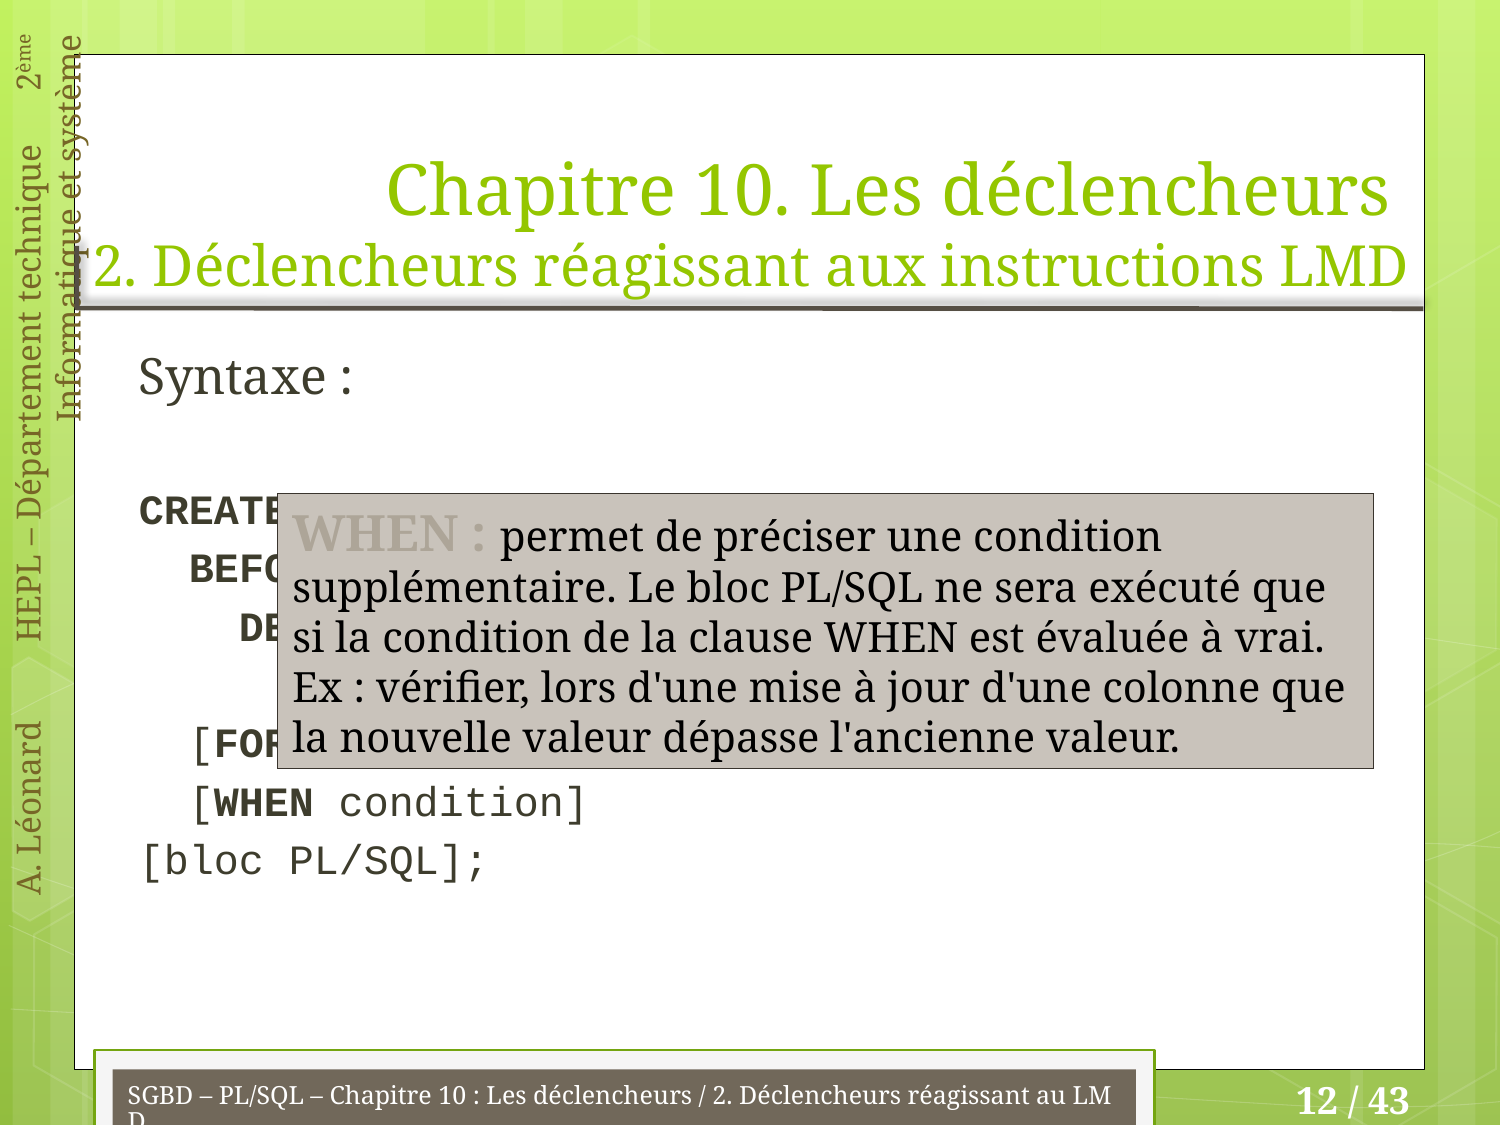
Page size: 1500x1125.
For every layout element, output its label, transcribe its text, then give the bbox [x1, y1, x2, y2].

text_box WHEN : permet de préciser une condition supplémentaire. Le bloc PL/SQL ne sera exécuté que si la condition de la clause WHEN est évaluée à vrai. Ex : vérifier, lors d'une mise à jour d'une colonne que la nouvelle valeur dépasse l'ancienne valeur. [277, 493, 1374, 769]
list Syntaxe : CREATE TRIGGER nom_déclencheur BEFORE | AFTER DELETE | INSERT | UPDATE | OF liste_colonne ON nom_table [FOR EACH ROW] [WHEN condition] [bloc PL/SQL]; [123, 336, 1377, 1040]
footer SGBD – PL/SQL – Chapitre 10 : Les déclencheurs / 2. Déclencheurs réagissant au LMD [112, 1067, 1136, 1125]
title Chapitre 10. Les déclencheurs 2. Déclencheurs réagissant aux instructions LMD [76, 118, 1425, 306]
